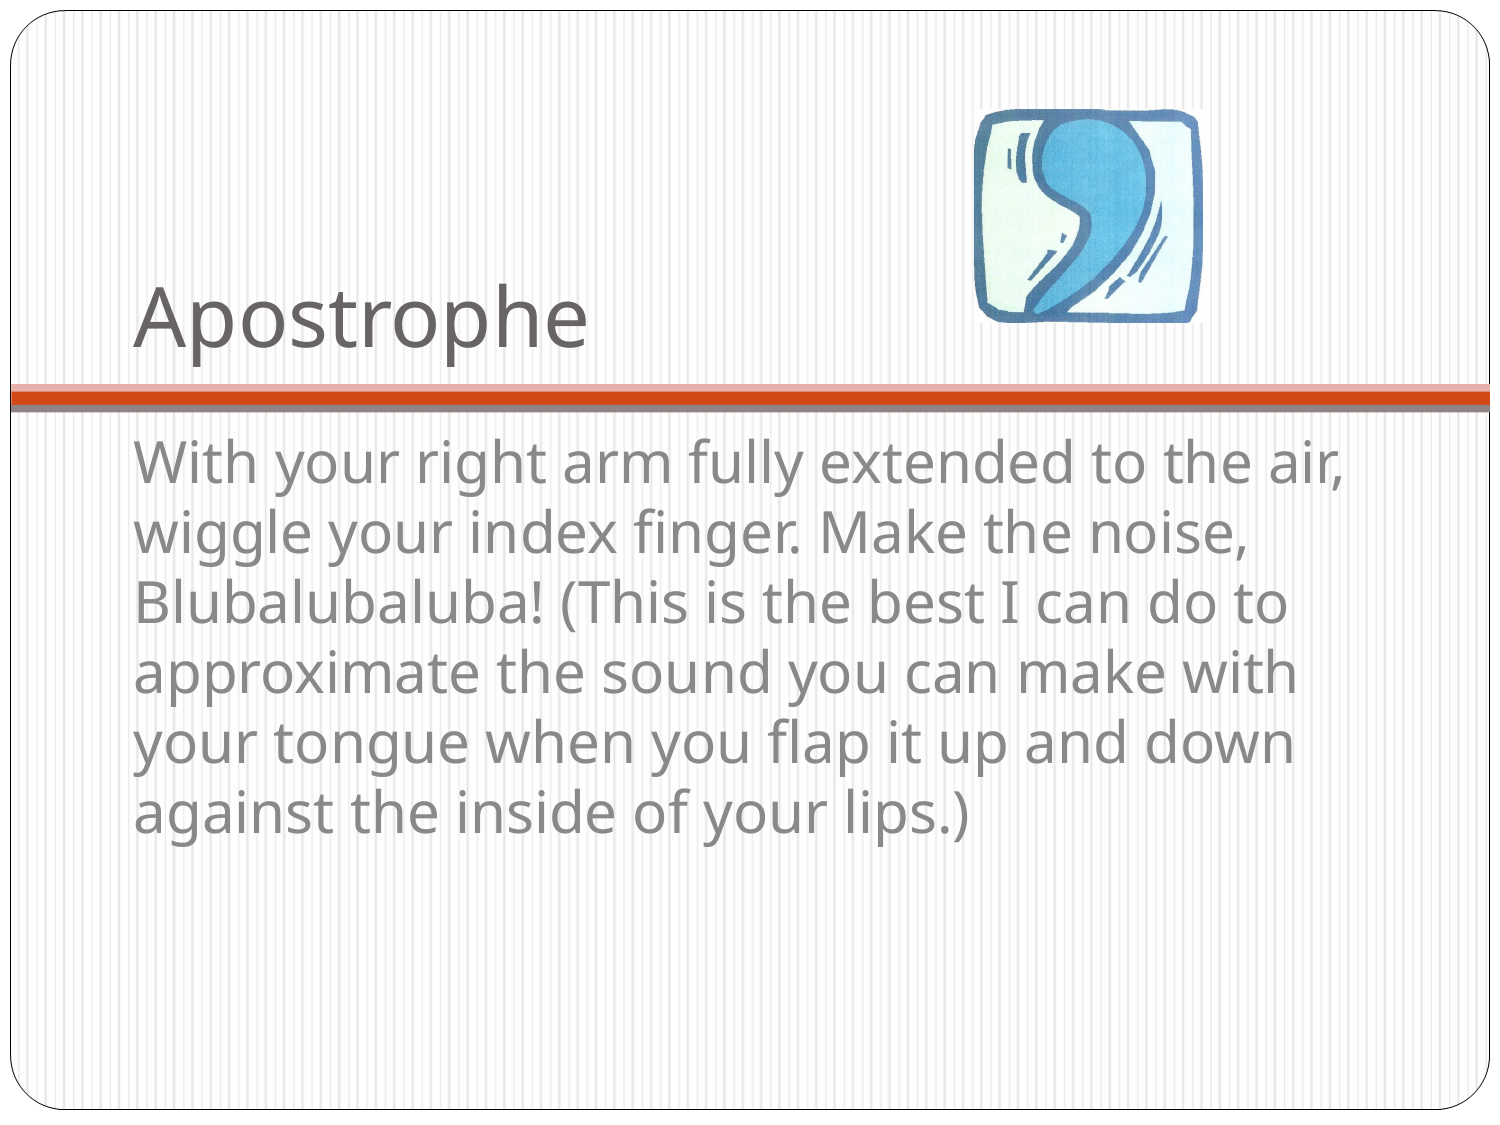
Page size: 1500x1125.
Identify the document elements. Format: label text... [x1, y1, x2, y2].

picture [9, 9, 1491, 1111]
title Apostrophe [118, 156, 1394, 380]
list With your right arm fully extended to the air, wiggle your index finger. Make the noise, Blubalubaluba! (This is the best I can do to approximate the sound you can make with your tongue when you flap it up and down against the inside of your lips.) [118, 417, 1394, 786]
